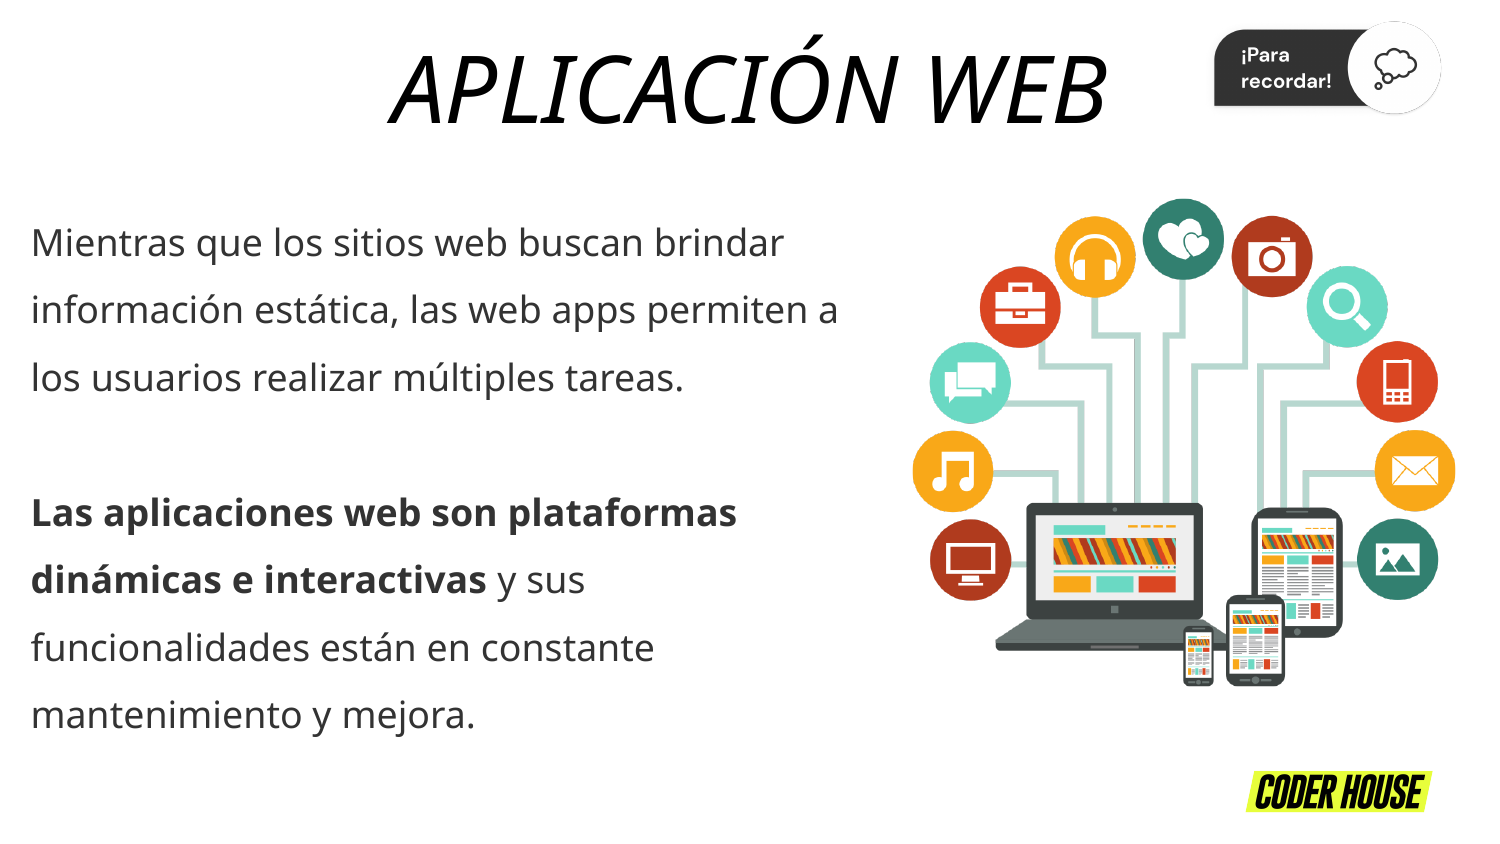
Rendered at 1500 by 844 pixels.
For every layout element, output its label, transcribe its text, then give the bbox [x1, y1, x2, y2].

picture [1193, 14, 1462, 121]
picture [1241, 764, 1437, 819]
picture [890, 149, 1478, 736]
text_box Mientras que los sitios web buscan brindar información estática, las web apps permiten a los usuarios realizar múltiples tareas. Las aplicaciones web son plataformas dinámicas e interactivas y sus funcionalidades están en constante mantenimiento y mejora. [15, 181, 883, 688]
text_box APLICACIÓN WEB [0, 15, 1500, 137]
